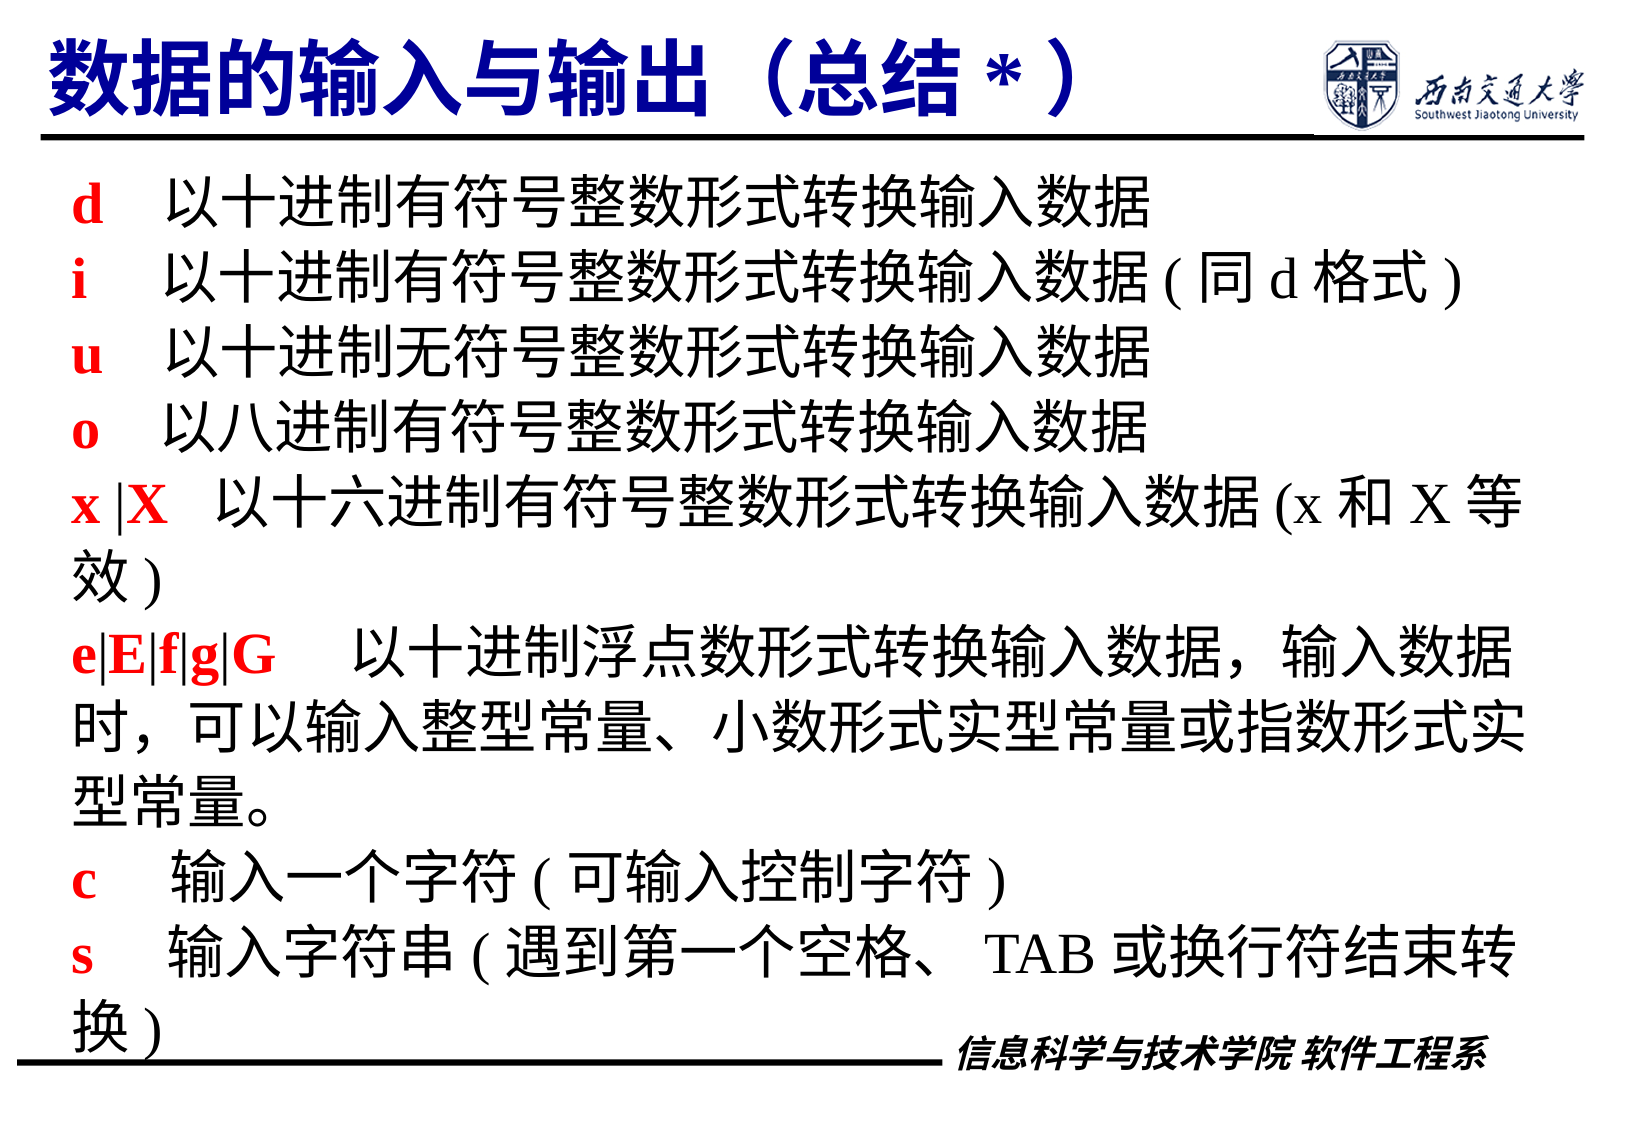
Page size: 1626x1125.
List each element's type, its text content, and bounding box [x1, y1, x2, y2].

text_box 数据的输入与输出（总结*） [32, 19, 1415, 138]
picture [1415, 49, 1595, 135]
text_box d 以十进制有符号整数形式转换输入数据 i 以十进制有符号整数形式转换输入数据(同d格式) u 以十进制无符号整数形式转换输入数据 o 以八进制有符号整数形式转换输入数据 x |X 以十六进制有符号整数形式转换输入数据(x和X等效) e|E|f|g|G 以十进制浮点数形式转换输入数据，输入数据时，可以输入整型常量、小数形式实型常量或指数形式实型常量。 c 输入一个字符(可输入控制字符) s 输入字符串(遇到第一个空格、TAB或换行符结束转换) [56, 152, 1581, 1068]
